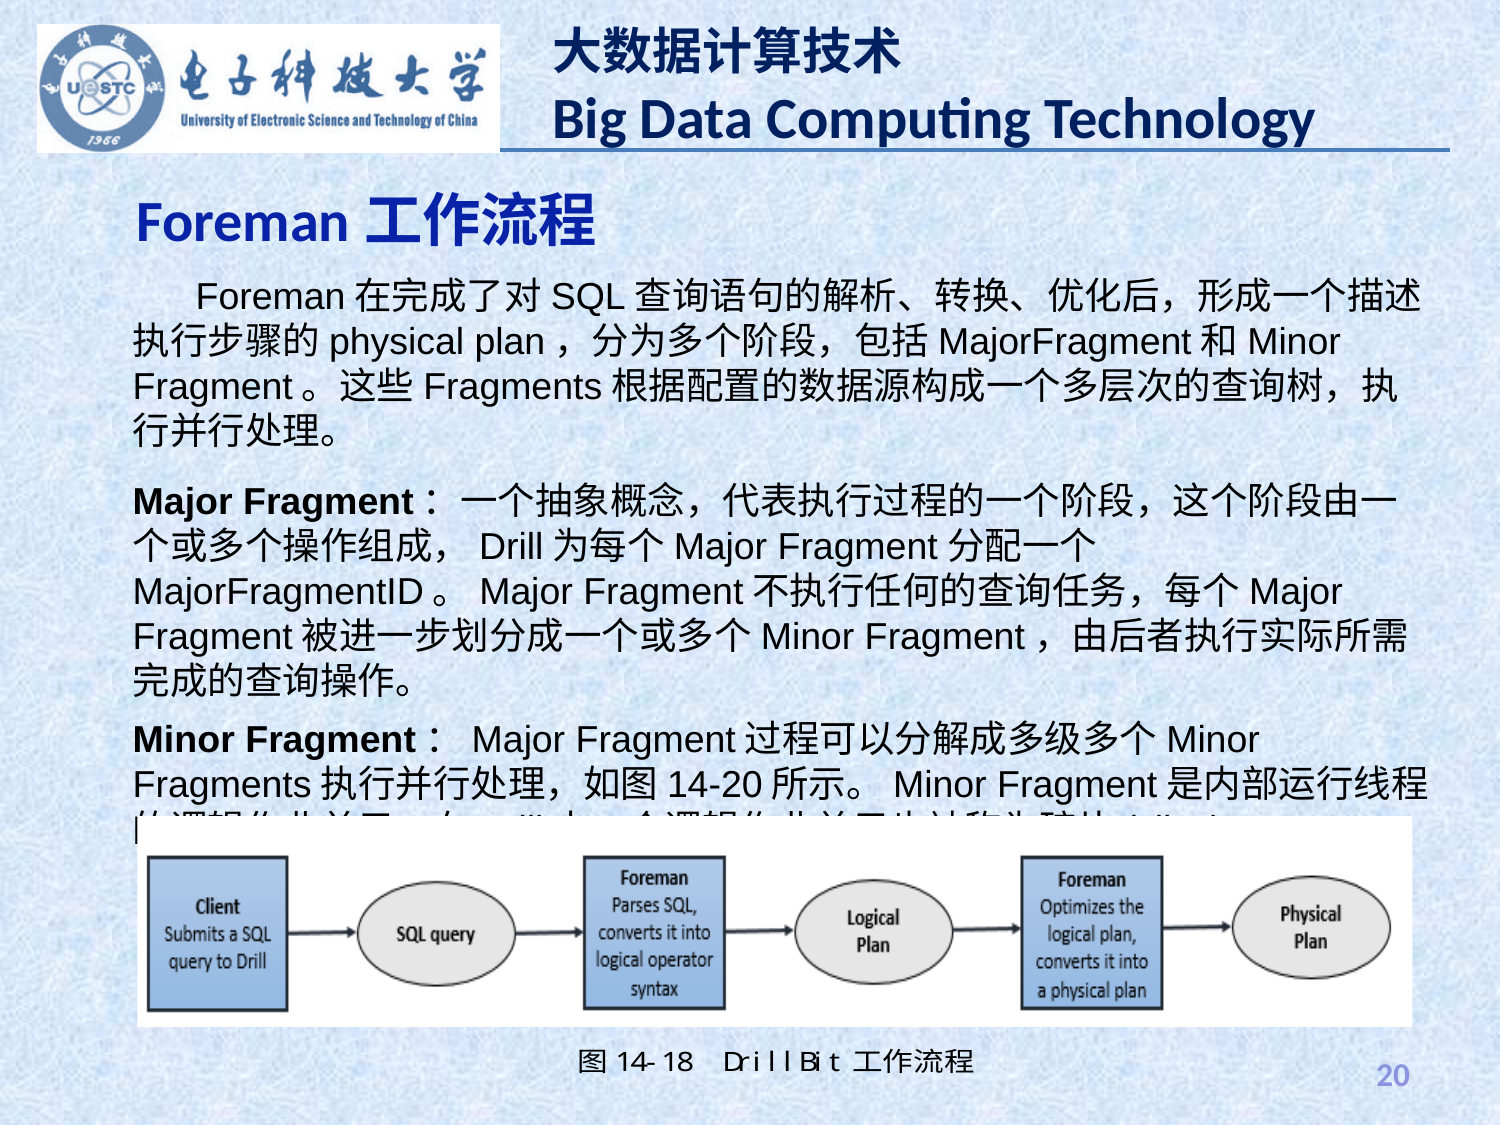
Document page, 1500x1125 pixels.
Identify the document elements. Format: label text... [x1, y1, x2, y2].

text_box Foreman在完成了对SQL查询语句的解析、转换、优化后，形成一个描述执行步骤的physical plan，分为多个阶段，包括MajorFragment和Minor Fragment。这些Fragments根据配置的数据源构成一个多层次的查询树，执行并行处理。 Major Fragment：一个抽象概念，代表执行过程的一个阶段，这个阶段由一个或多个操作组成，Drill为每个Major Fragment分配一个MajorFragmentID。Major Fragment不执行任何的查询任务，每个Major Fragment被进一步划分成一个或多个Minor Fragment，由后者执行实际所需完成的查询操作。 Minor Fragment：Major Fragment过程可以分解成多级多个Minor Fragments执行并行处理，如图14-20所示。Minor Fragment是内部运行线程的逻辑作业单元。在Drill中一个逻辑作业单元也被称为碎片(slice)。 [117, 264, 1450, 857]
text_box Foreman工作流程 [121, 175, 1422, 260]
text_box 大数据计算技术 Big Data Computing Technology [537, 12, 1450, 149]
slide_number 20 [1074, 1042, 1425, 1103]
picture [0, 0, 1500, 1125]
